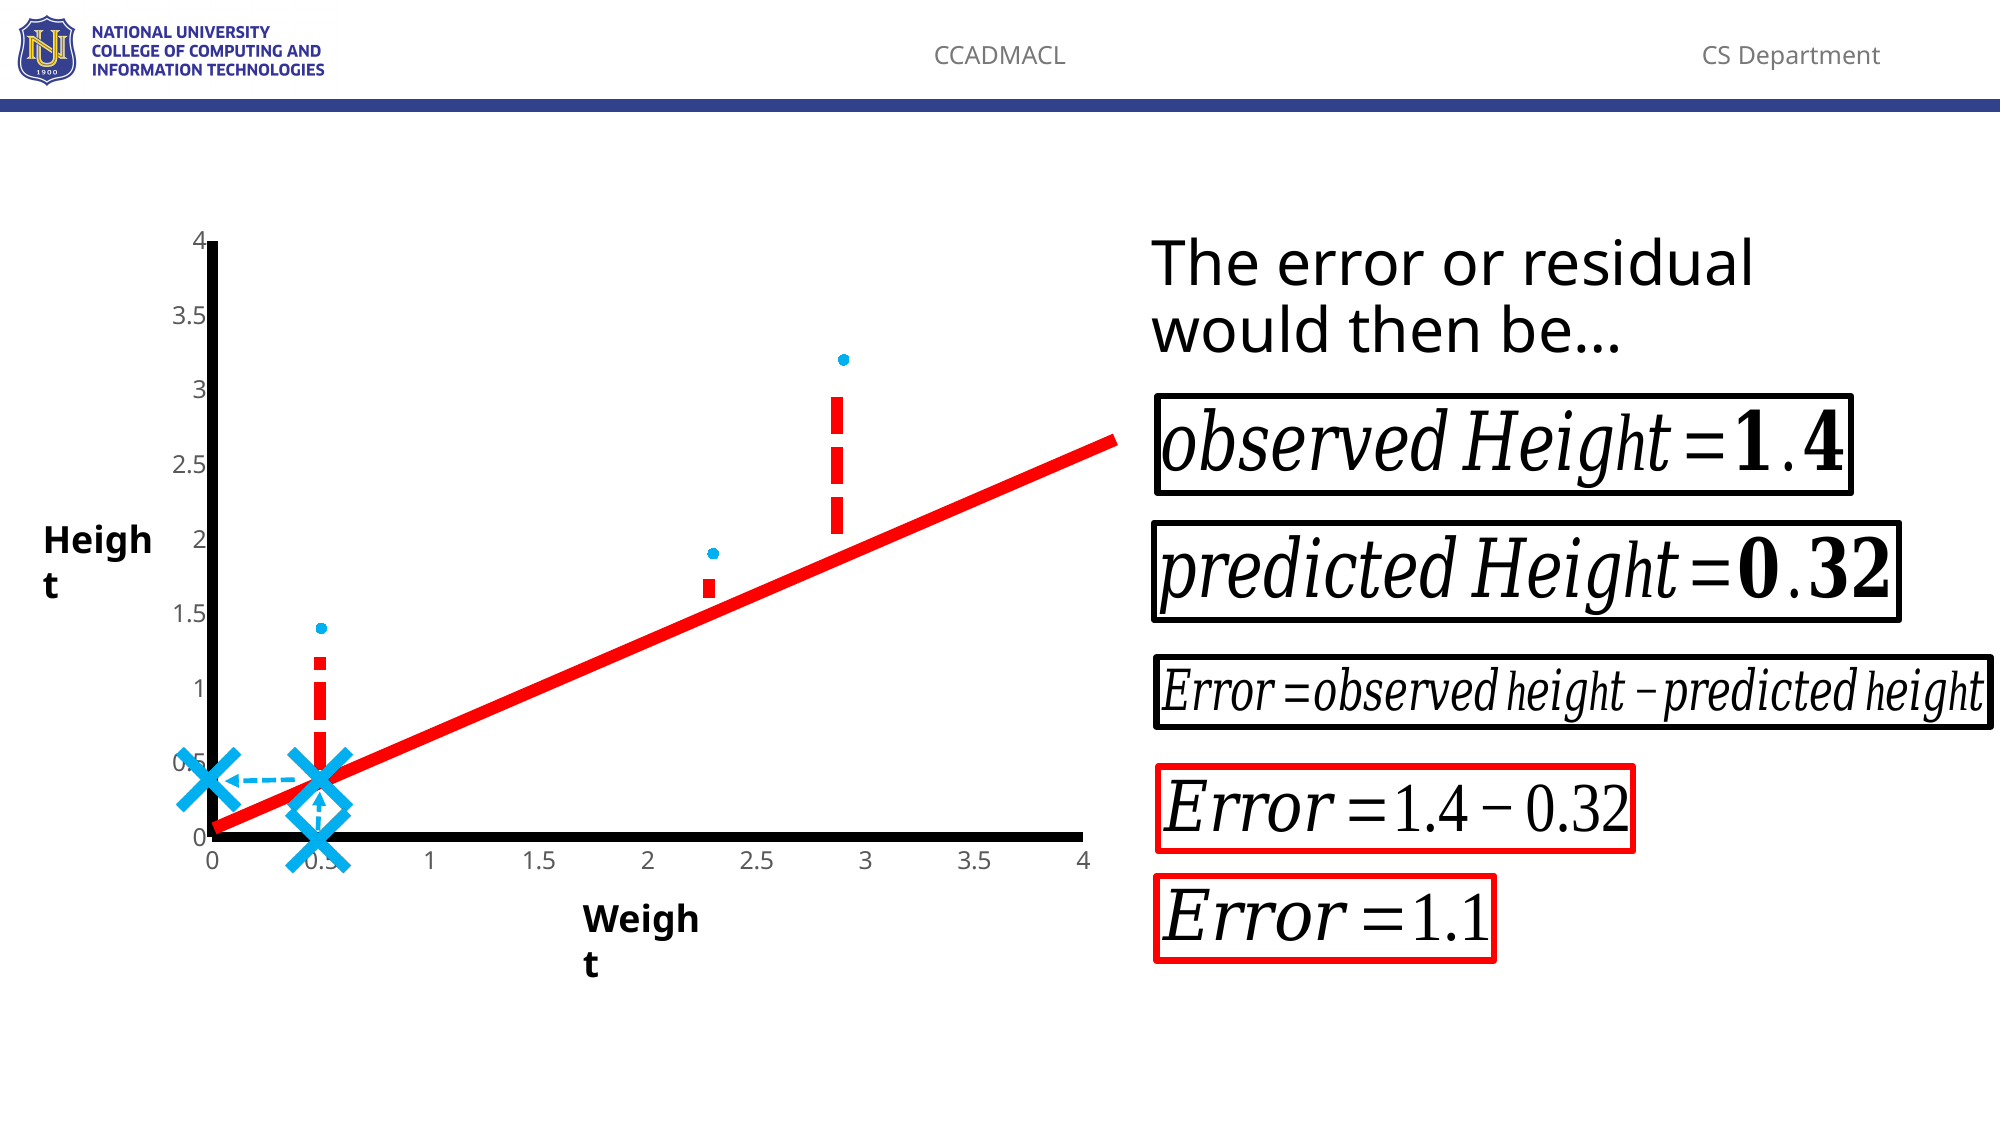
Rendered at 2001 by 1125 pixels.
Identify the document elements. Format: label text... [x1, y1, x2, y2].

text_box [317, 791, 321, 831]
chart [171, 222, 314, 734]
text_box Weight [568, 889, 721, 993]
text_box Height [27, 509, 171, 614]
picture [273, 734, 365, 886]
picture [0, 0, 337, 99]
chart [171, 825, 1096, 889]
list The error or residual would then be… [1136, 223, 1882, 379]
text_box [314, 193, 1118, 588]
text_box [213, 438, 1116, 829]
picture [163, 734, 254, 825]
